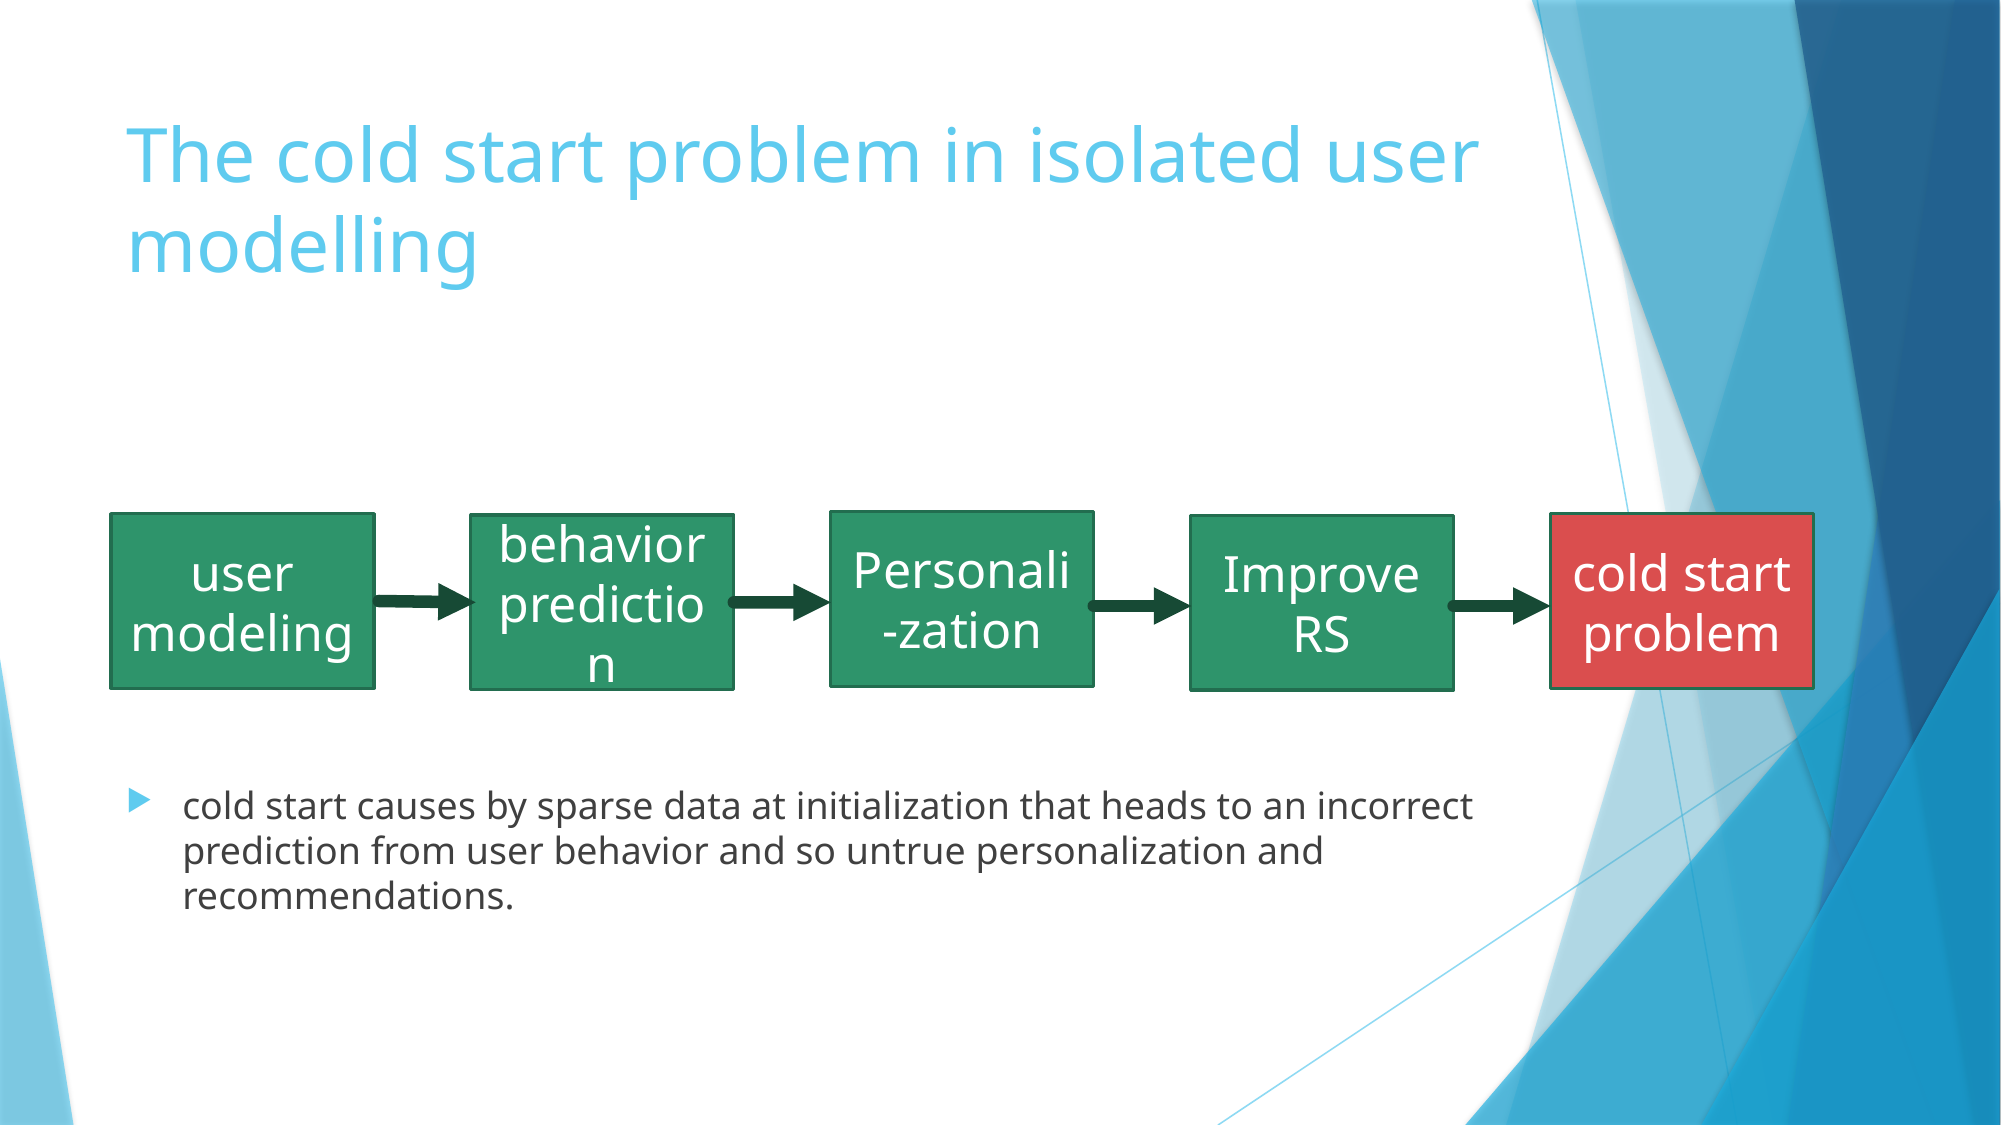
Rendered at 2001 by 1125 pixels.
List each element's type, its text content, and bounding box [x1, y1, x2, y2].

text_box Personali-zation [829, 510, 1095, 688]
list cold start causes by sparse data at initialization that heads to an incorrect prediction from user behavior and so untrue personalization and recommendations. [111, 774, 1522, 992]
text_box cold start problem [1549, 512, 1815, 690]
text_box behavior prediction [469, 513, 735, 691]
text_box Improve RS [1189, 514, 1455, 692]
text_box user modeling [109, 512, 376, 690]
title The cold start problem in isolated user modelling [111, 99, 1522, 317]
